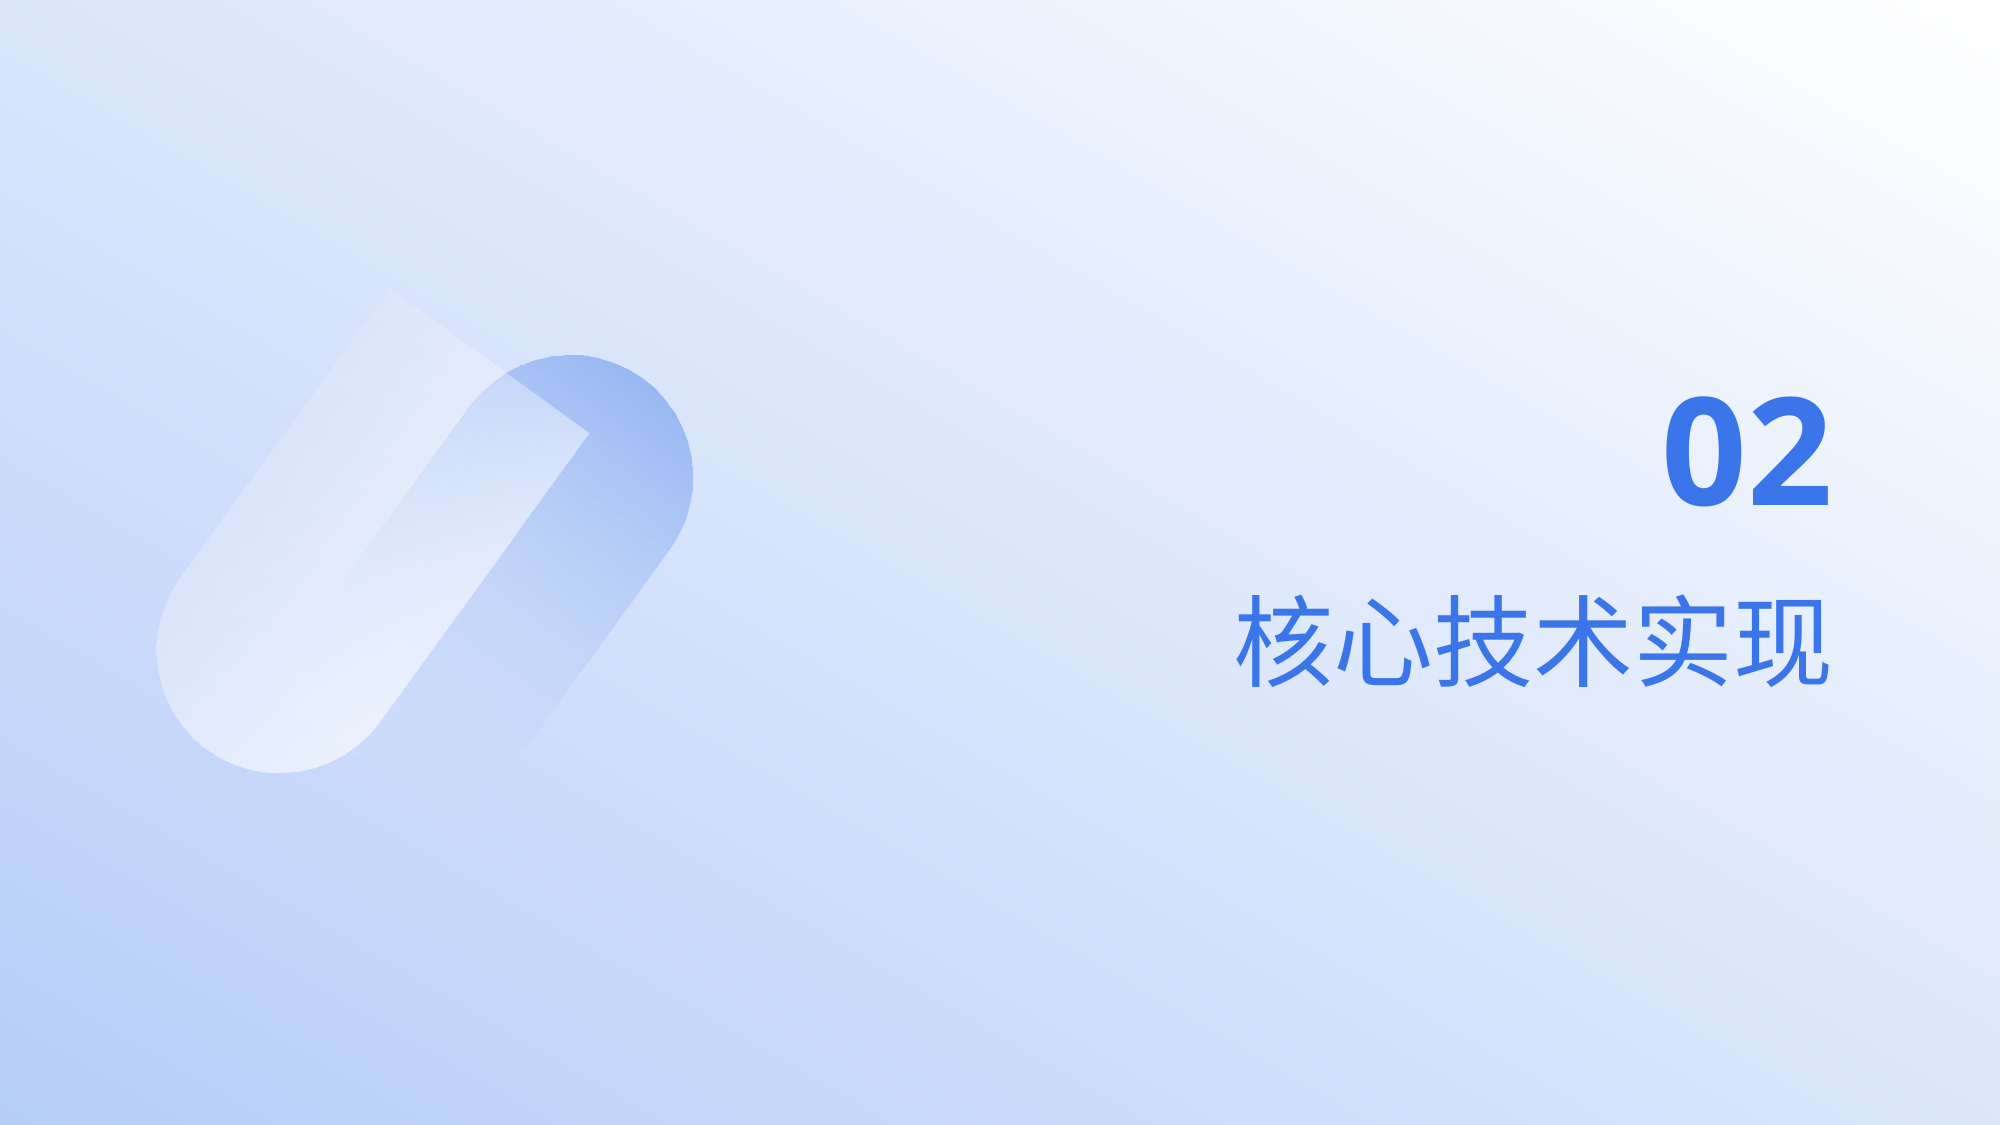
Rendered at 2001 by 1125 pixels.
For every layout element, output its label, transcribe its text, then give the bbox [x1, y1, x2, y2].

list 02 [1582, 312, 1834, 563]
title 核心技术实现 [791, 579, 1834, 830]
